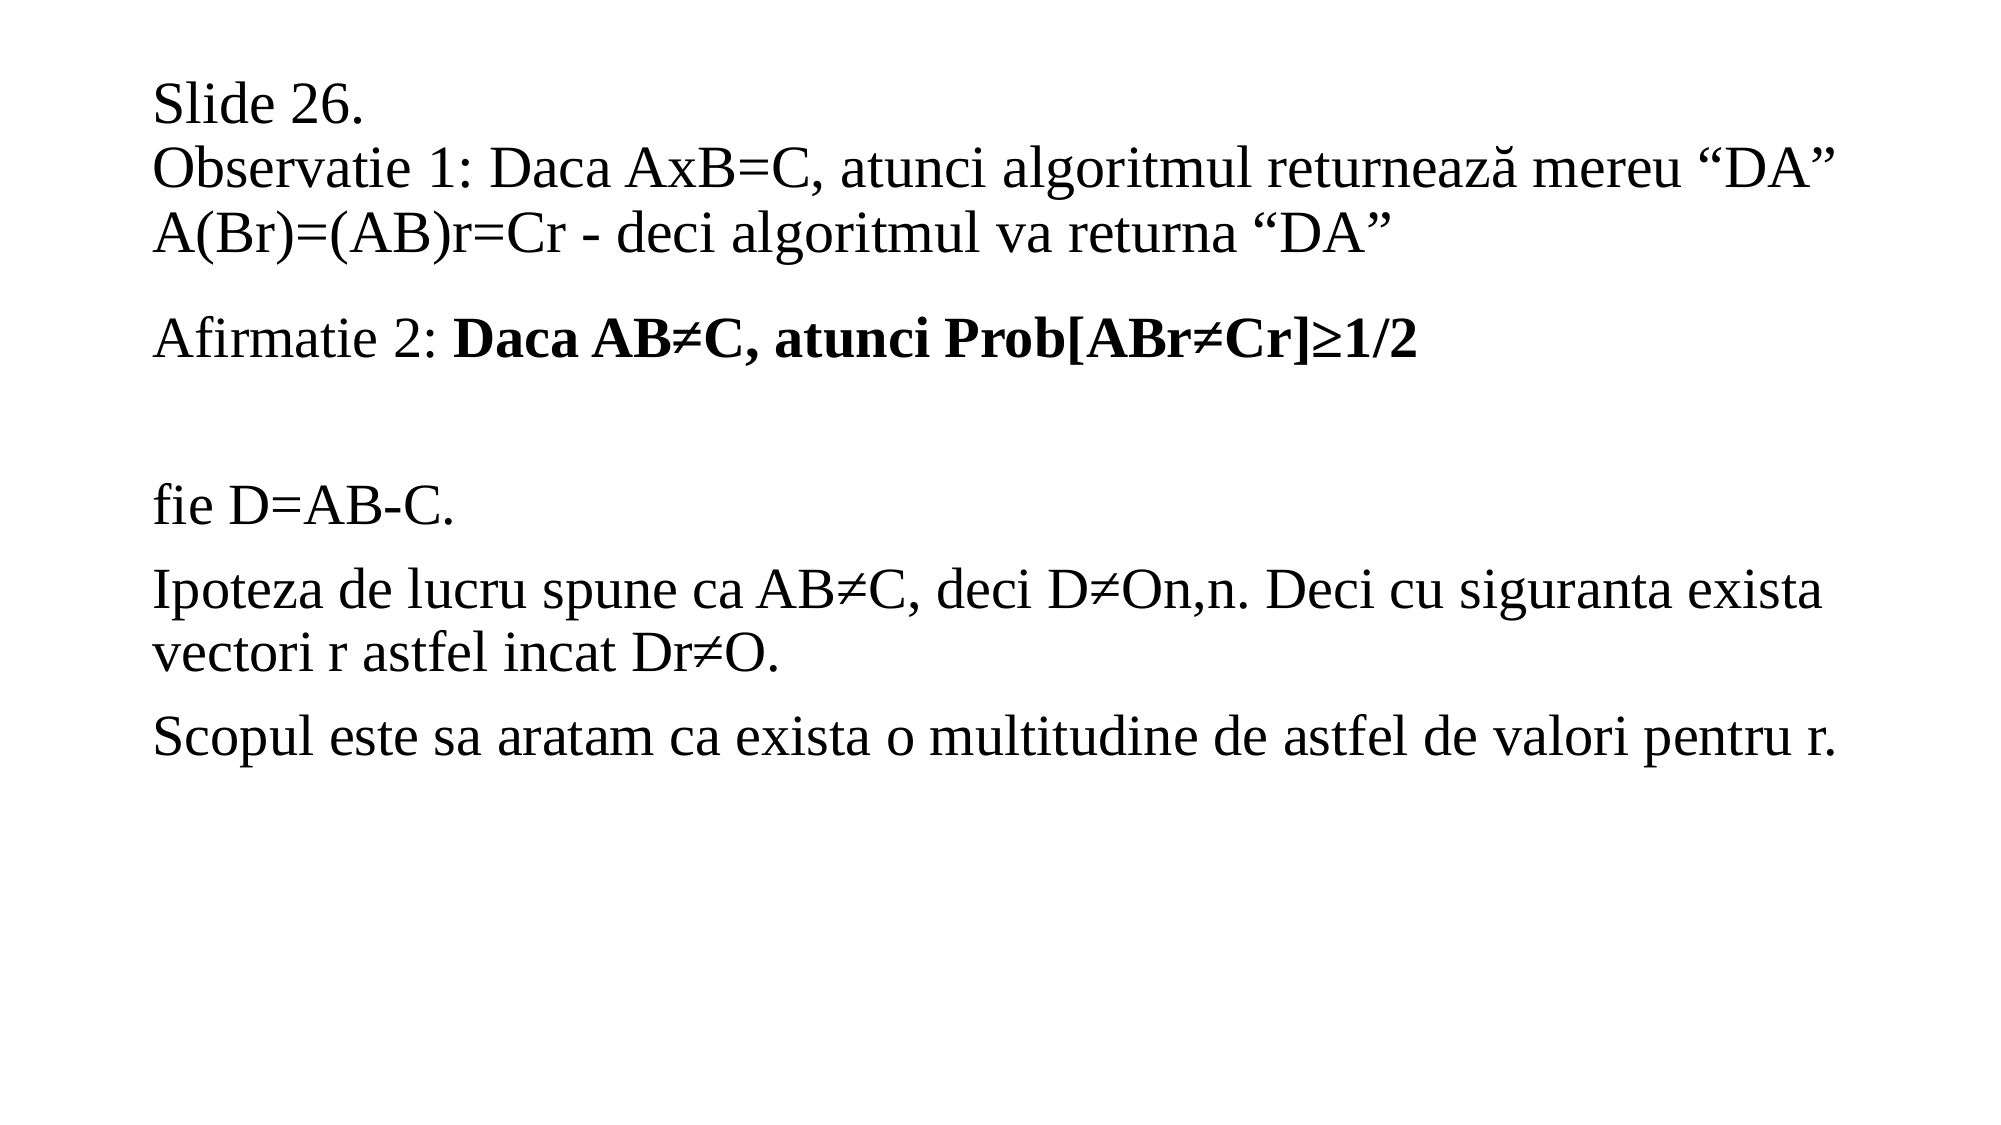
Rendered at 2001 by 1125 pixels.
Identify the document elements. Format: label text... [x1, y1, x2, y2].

list Afirmatie 2: Daca AB≠C, atunci Prob[ABr≠Cr]≥1/2 fie D=AB-C. Ipoteza de lucru spune ca AB≠C, deci D≠On,n. Deci cu siguranta exista vectori r astfel incat Dr≠O. Scopul este sa aratam ca exista o multitudine de astfel de valori pentru r. Mai exact, vom arata ca Prob[Dr≠O]≥1/2 [137, 299, 1863, 1014]
title Slide 26. Observatie 1: Daca AxB=C, atunci algoritmul returnează mereu “DA” A(Br)=(AB)r=Cr - deci algoritmul va returna “DA” [137, 59, 1863, 278]
